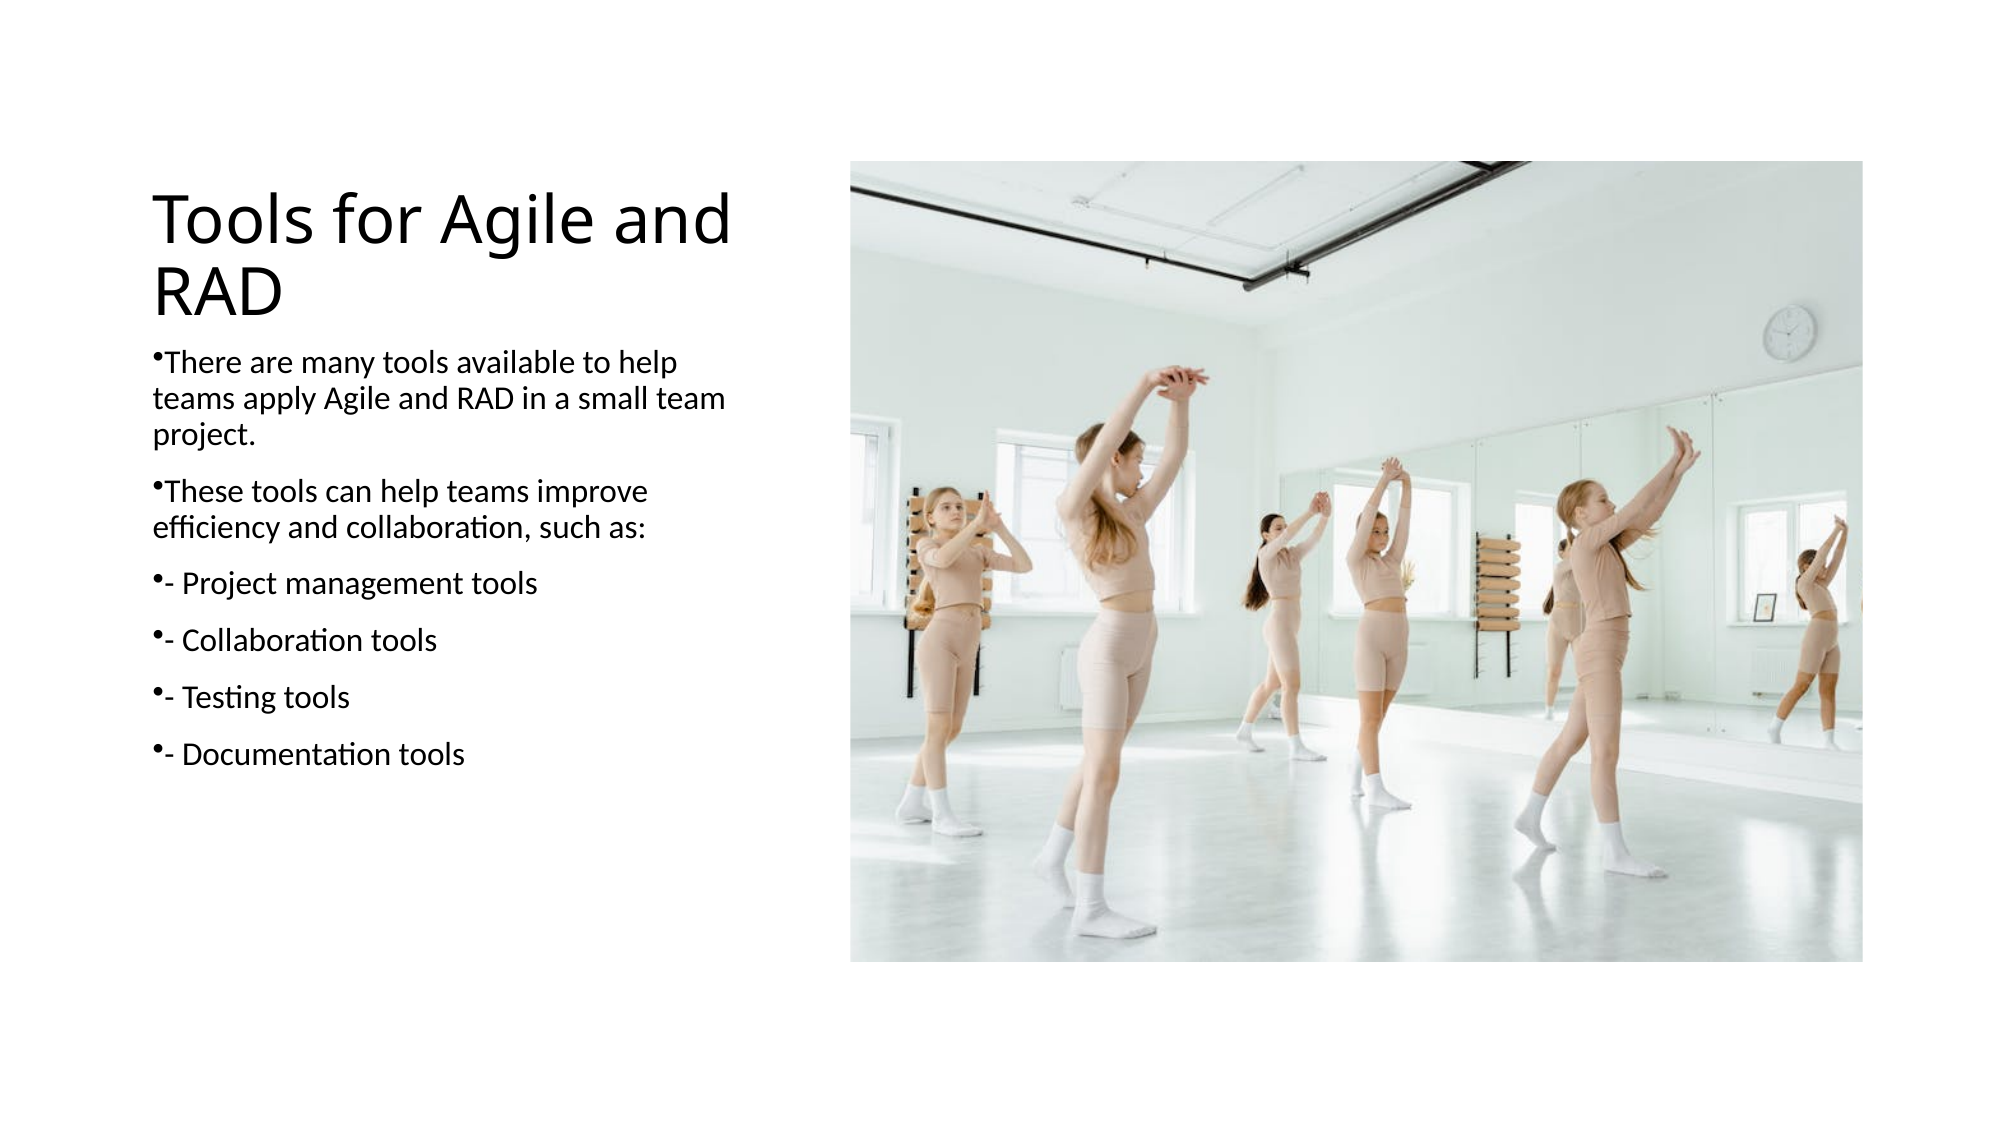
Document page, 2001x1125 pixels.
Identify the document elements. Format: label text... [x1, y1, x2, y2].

picture [850, 161, 1863, 962]
title Tools for Agile and RAD [137, 75, 783, 337]
list There are many tools available to help teams apply Agile and RAD in a small team project. These tools can help teams improve efficiency and collaboration, such as: - Project management tools - Collaboration tools - Testing tools - Documentation tools [137, 337, 783, 963]
